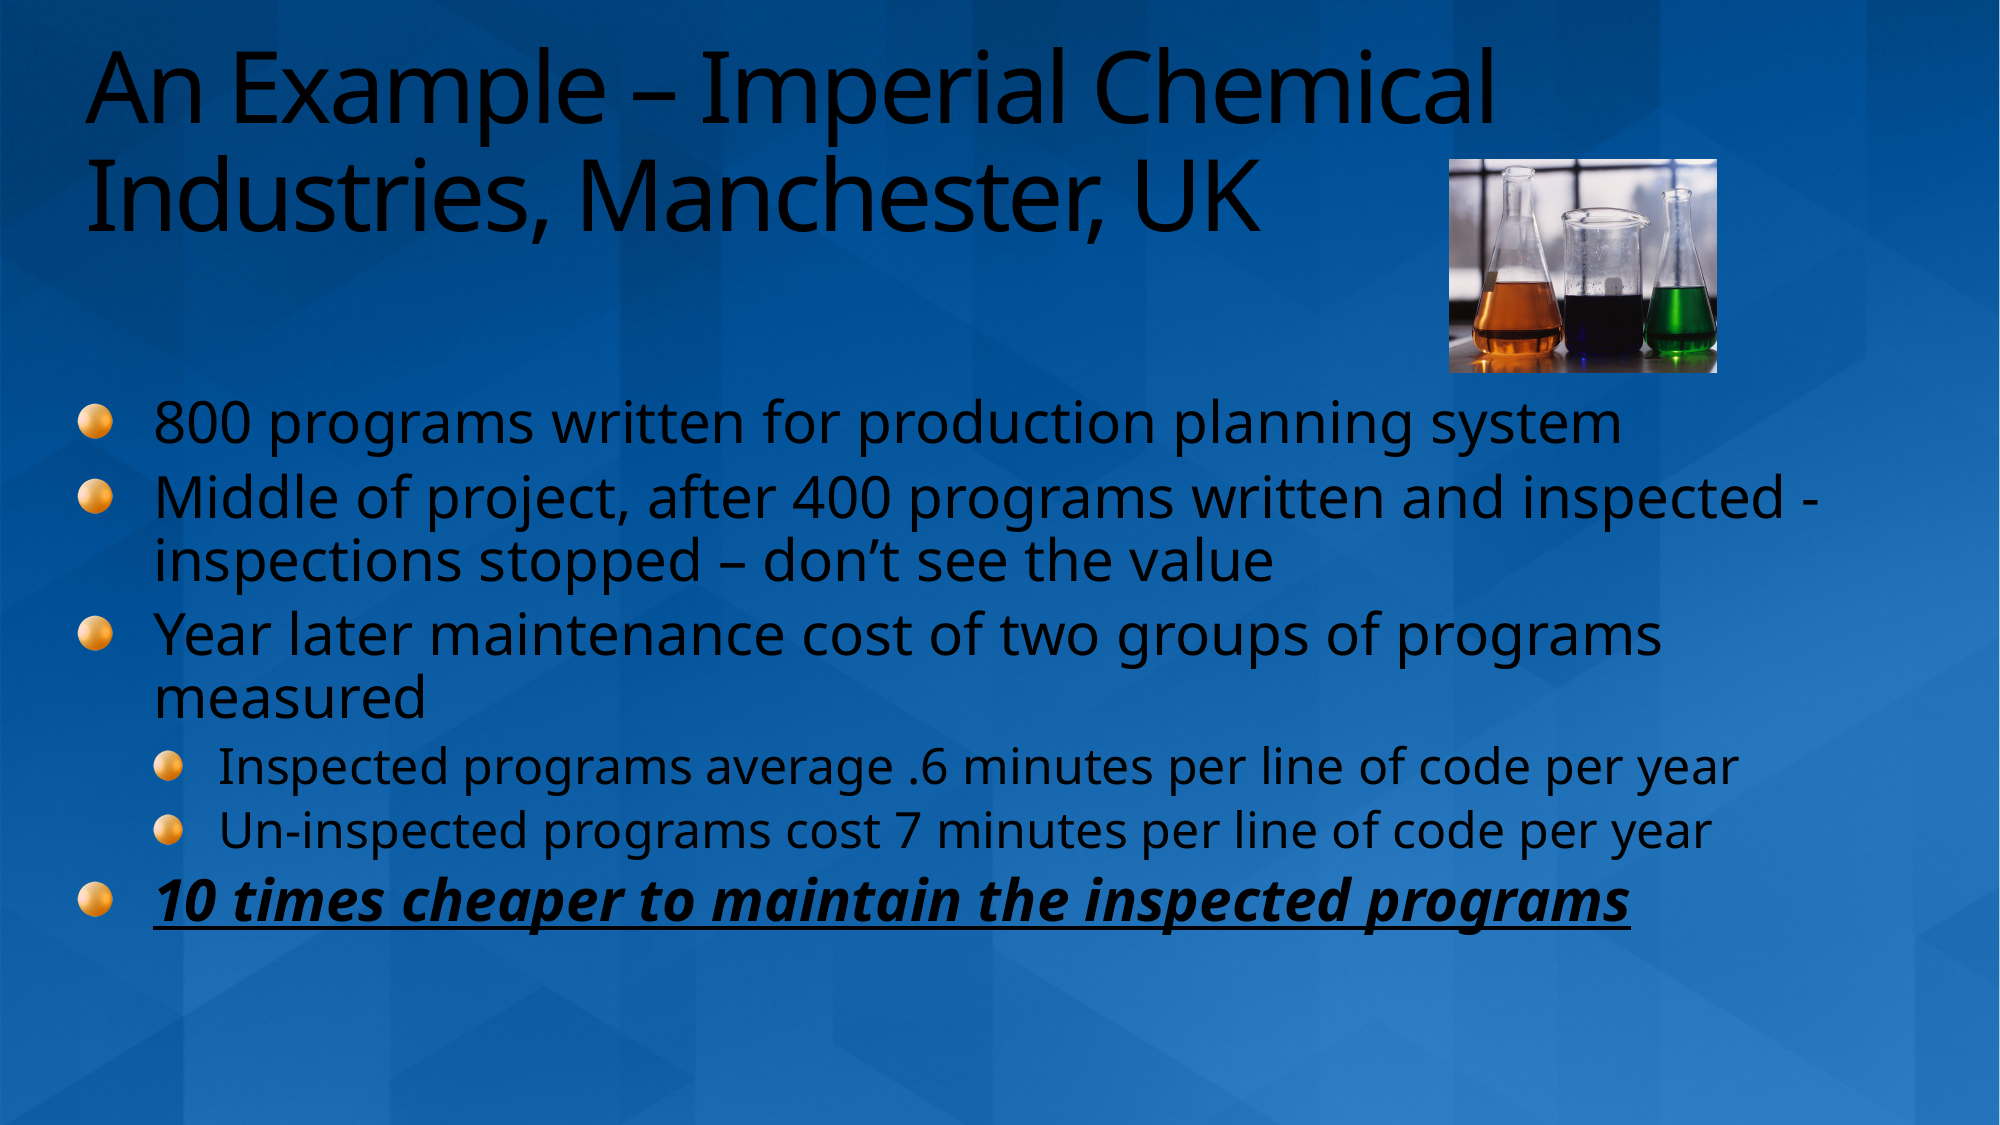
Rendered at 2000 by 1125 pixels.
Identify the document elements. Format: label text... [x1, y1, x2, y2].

list 800 programs written for production planning system Middle of project, after 400 programs written and inspected -inspections stopped – don’t see the value Year later maintenance cost of two groups of programs measured Inspected programs average .6 minutes per line of code per year Un-inspected programs cost 7 minutes per line of code per year 10 times cheaper to maintain the inspected programs [77, 393, 1907, 887]
picture [0, 0, 2000, 1125]
title An Example – Imperial Chemical Industries, Manchester, UK [85, 37, 1914, 256]
